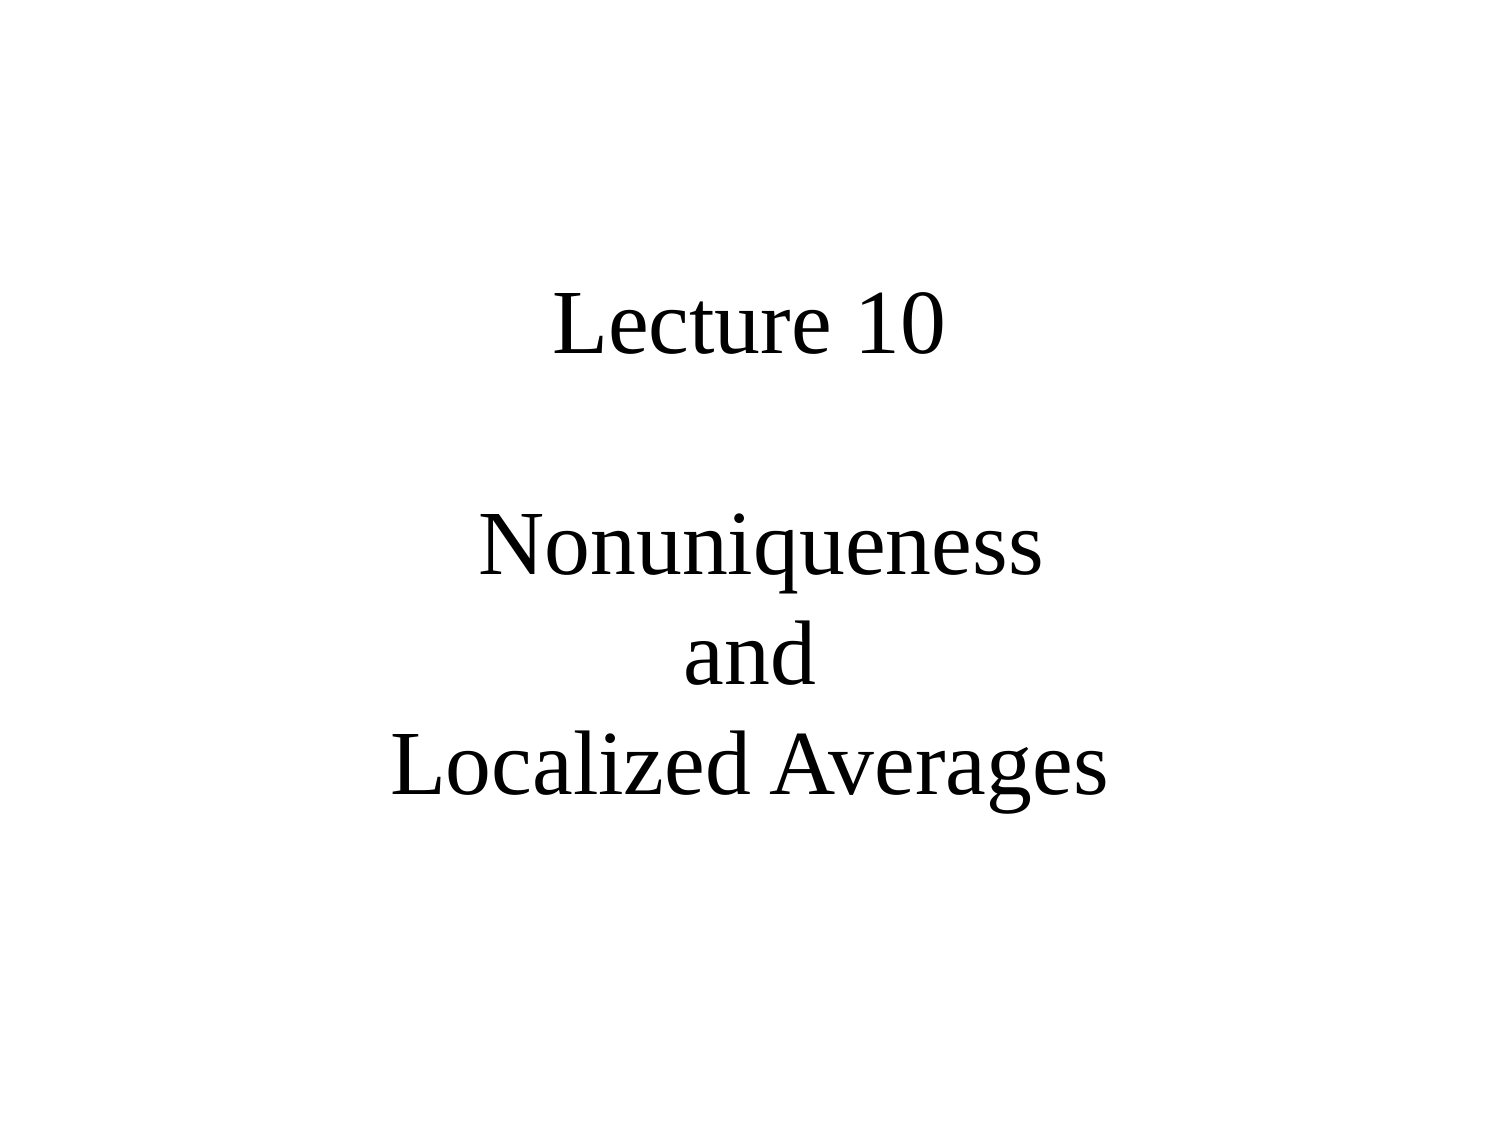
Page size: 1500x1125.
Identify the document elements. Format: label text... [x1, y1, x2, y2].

title Lecture 10 Nonuniqueness and Localized Averages [0, 187, 1500, 888]
